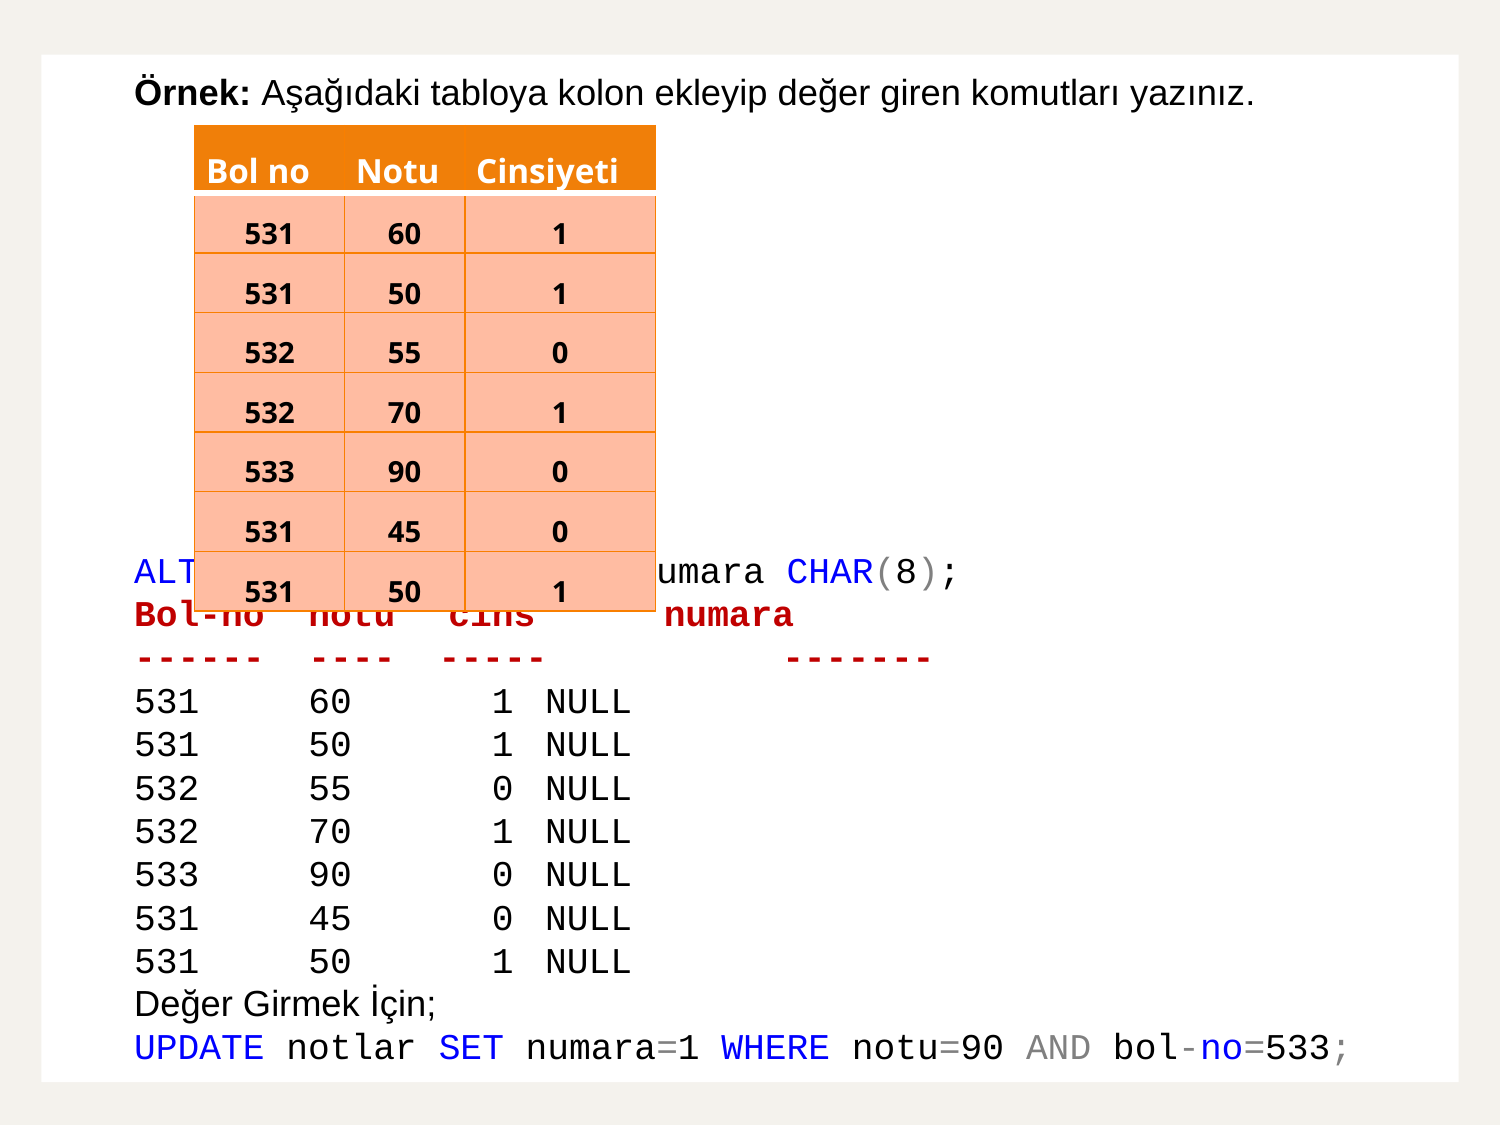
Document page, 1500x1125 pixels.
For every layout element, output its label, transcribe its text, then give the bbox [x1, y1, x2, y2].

table_cell 531 [195, 552, 344, 610]
table_cell 1 [466, 196, 655, 252]
table_cell 45 [345, 492, 464, 551]
table_cell 90 [345, 433, 464, 491]
table_cell 50 [345, 552, 464, 610]
list Örnek: Aşağıdaki tabloya kolon ekleyip değer giren komutları yazınız. ALTER TABLE notlar ADD numara CHAR(8); Bol-no notu cins numara ------ ---- ----- ------- 531 60 1 NULL 531 50 1 NULL 532 55 0 NULL 532 70 1 NULL 533 90 0 NULL 531 45 0 NULL 531 50 1 NULL Değer Girmek İçin; UPDATE notlar SET numara=1 WHERE notu=90 AND bol-no=533; [41, 54, 1459, 174]
table_cell 531 [195, 254, 344, 312]
table_cell 50 [345, 254, 464, 312]
table_cell 532 [195, 373, 344, 431]
table_cell 70 [345, 373, 464, 431]
table_cell 533 [195, 433, 344, 491]
table_cell 0 [466, 433, 655, 491]
table_cell 55 [345, 313, 464, 372]
list Örnek: Aşağıdaki tabloya kolon ekleyip değer giren komutları yazınız. ALTER TABLE notlar ADD numara CHAR(8); Bol-no notu cins numara ------ ---- ----- ------- 531 60 1 NULL 531 50 1 NULL 532 55 0 NULL 532 70 1 NULL 533 90 0 NULL 531 45 0 NULL 531 50 1 NULL Değer Girmek İçin; UPDATE notlar SET numara=1 WHERE notu=90 AND bol-no=533; [41, 175, 1459, 1083]
table_cell 532 [195, 313, 344, 372]
table_cell 1 [466, 552, 655, 610]
table_cell 0 [466, 492, 655, 551]
table_header Bol no [195, 126, 344, 190]
table_cell 0 [466, 313, 655, 372]
table_cell 60 [345, 196, 464, 252]
table_cell 531 [195, 492, 344, 551]
table_cell 1 [466, 373, 655, 431]
table_cell 1 [555, 284, 563, 303]
table_cell 531 [195, 196, 344, 252]
table_header Notu [345, 126, 464, 190]
table_header Cinsiyeti [466, 126, 655, 190]
